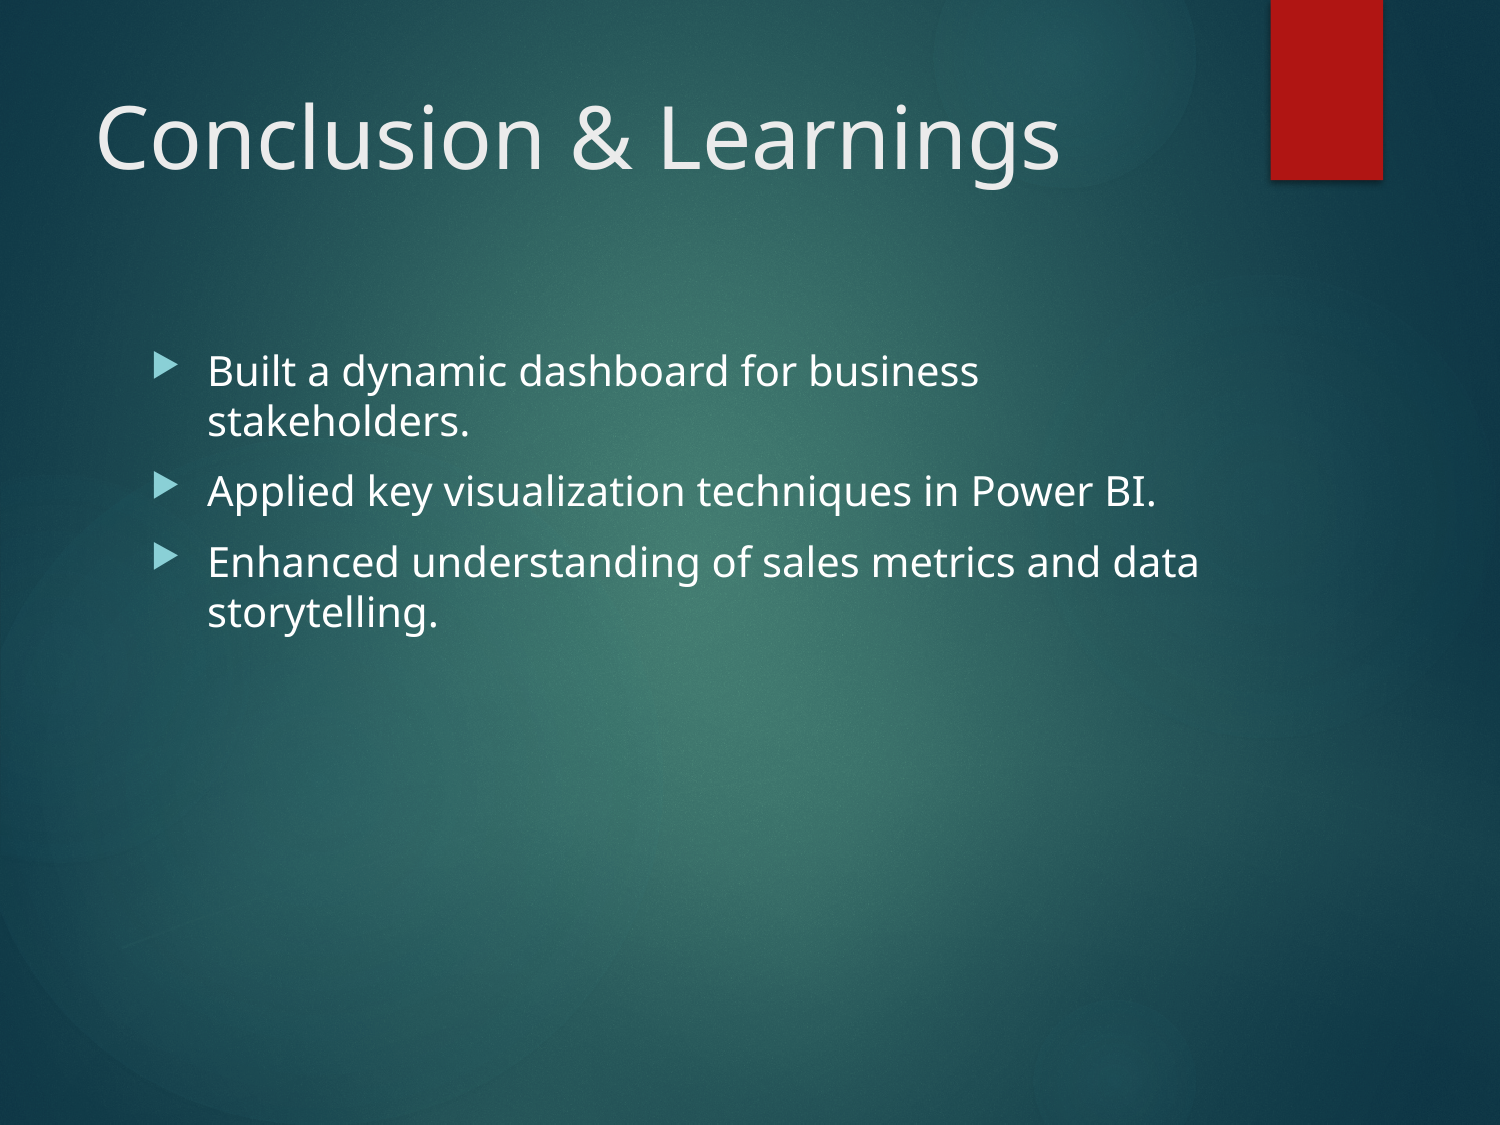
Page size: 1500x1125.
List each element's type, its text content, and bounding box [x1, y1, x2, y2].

title Conclusion & Learnings [79, 74, 1237, 304]
list Built a dynamic dashboard for business stakeholders. Applied key visualization techniques in Power BI. Enhanced understanding of sales metrics and data storytelling. [135, 336, 1237, 1025]
